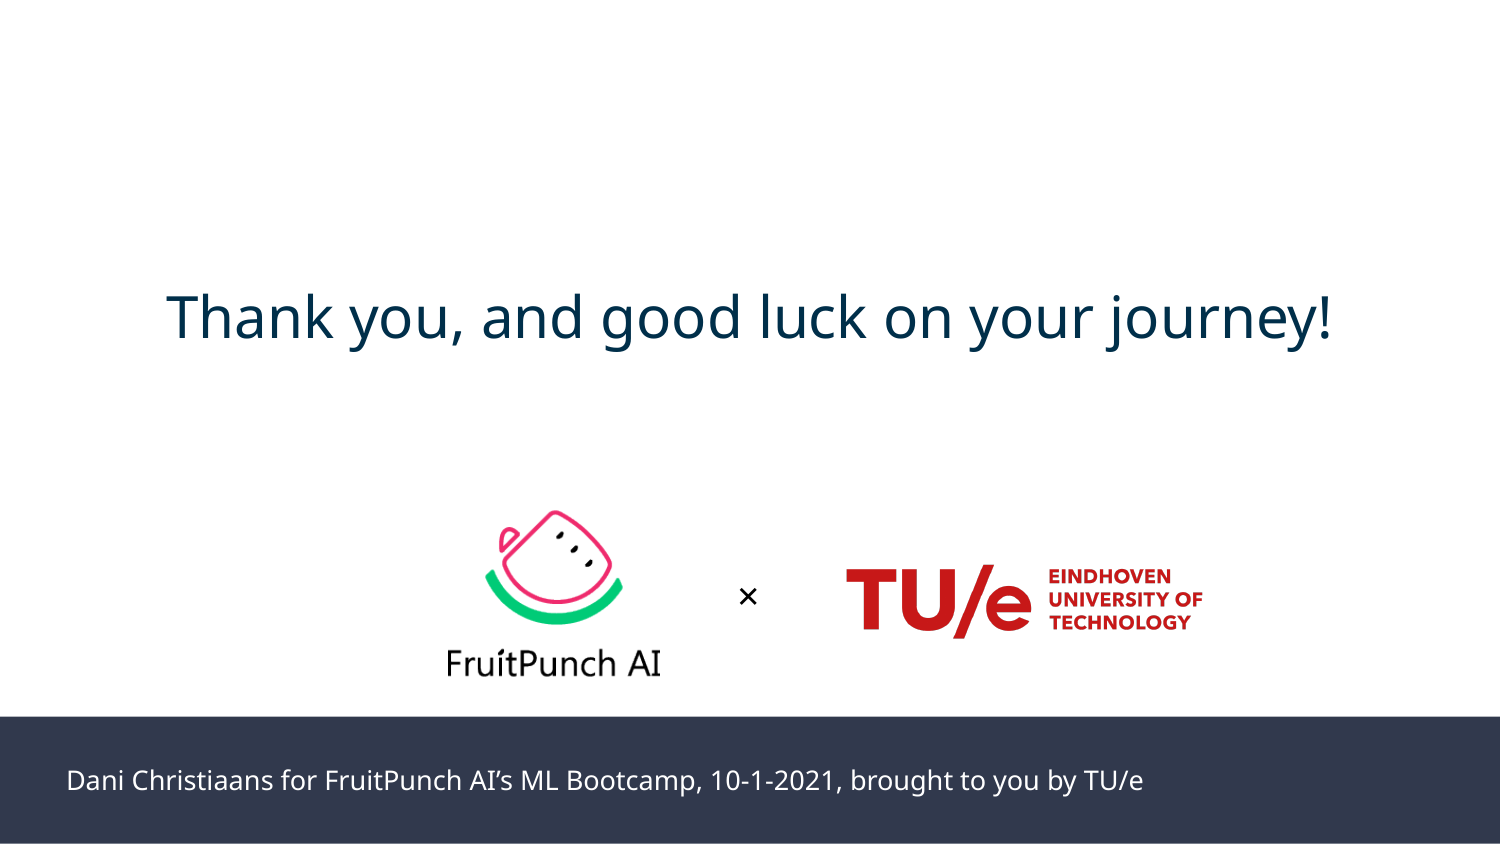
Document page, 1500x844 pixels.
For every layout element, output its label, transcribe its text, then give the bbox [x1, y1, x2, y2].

text_box ✕ [721, 563, 779, 640]
list Dani Christiaans for FruitPunch AI’s ML Bootcamp, 10-1-2021, brought to you by TU/e [51, 741, 1361, 818]
picture [448, 488, 660, 699]
picture [828, 545, 1235, 657]
title Thank you, and good luck on your journey! [51, 264, 1449, 476]
